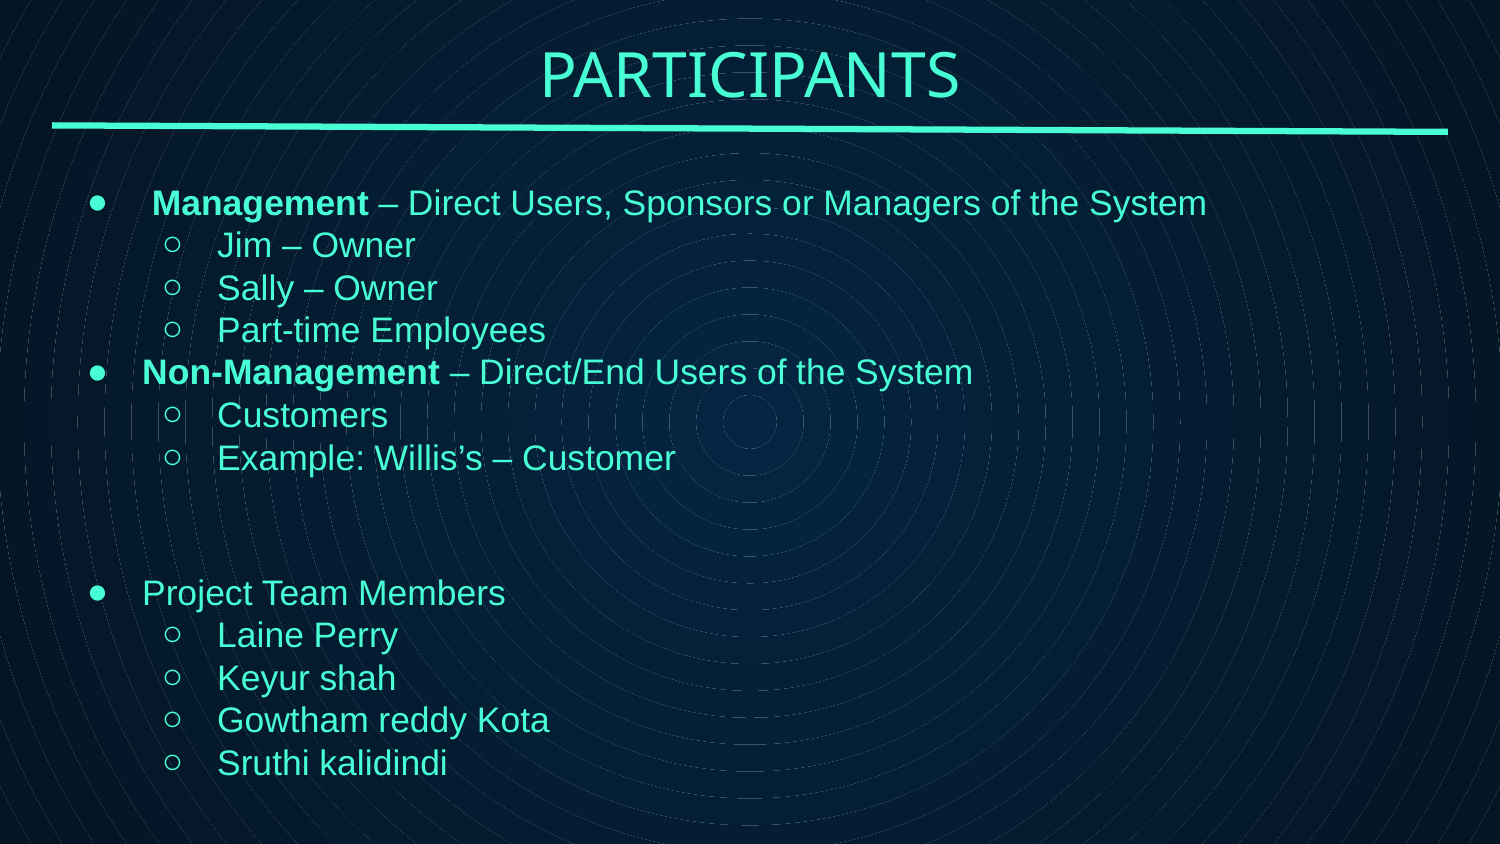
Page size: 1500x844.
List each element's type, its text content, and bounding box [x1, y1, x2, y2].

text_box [51, 125, 1449, 133]
title PARTICIPANTS [51, 25, 1449, 124]
text_box Management – Direct Users, Sponsors or Managers of the System Jim – Owner Sally – Owner Part-time Employees Non-Management – Direct/End Users of the System Customers Example: Willis’s – Customer Project Team Members Laine Perry Keyur shah Gowtham reddy Kota Sruthi kalidindi [52, 164, 1379, 844]
